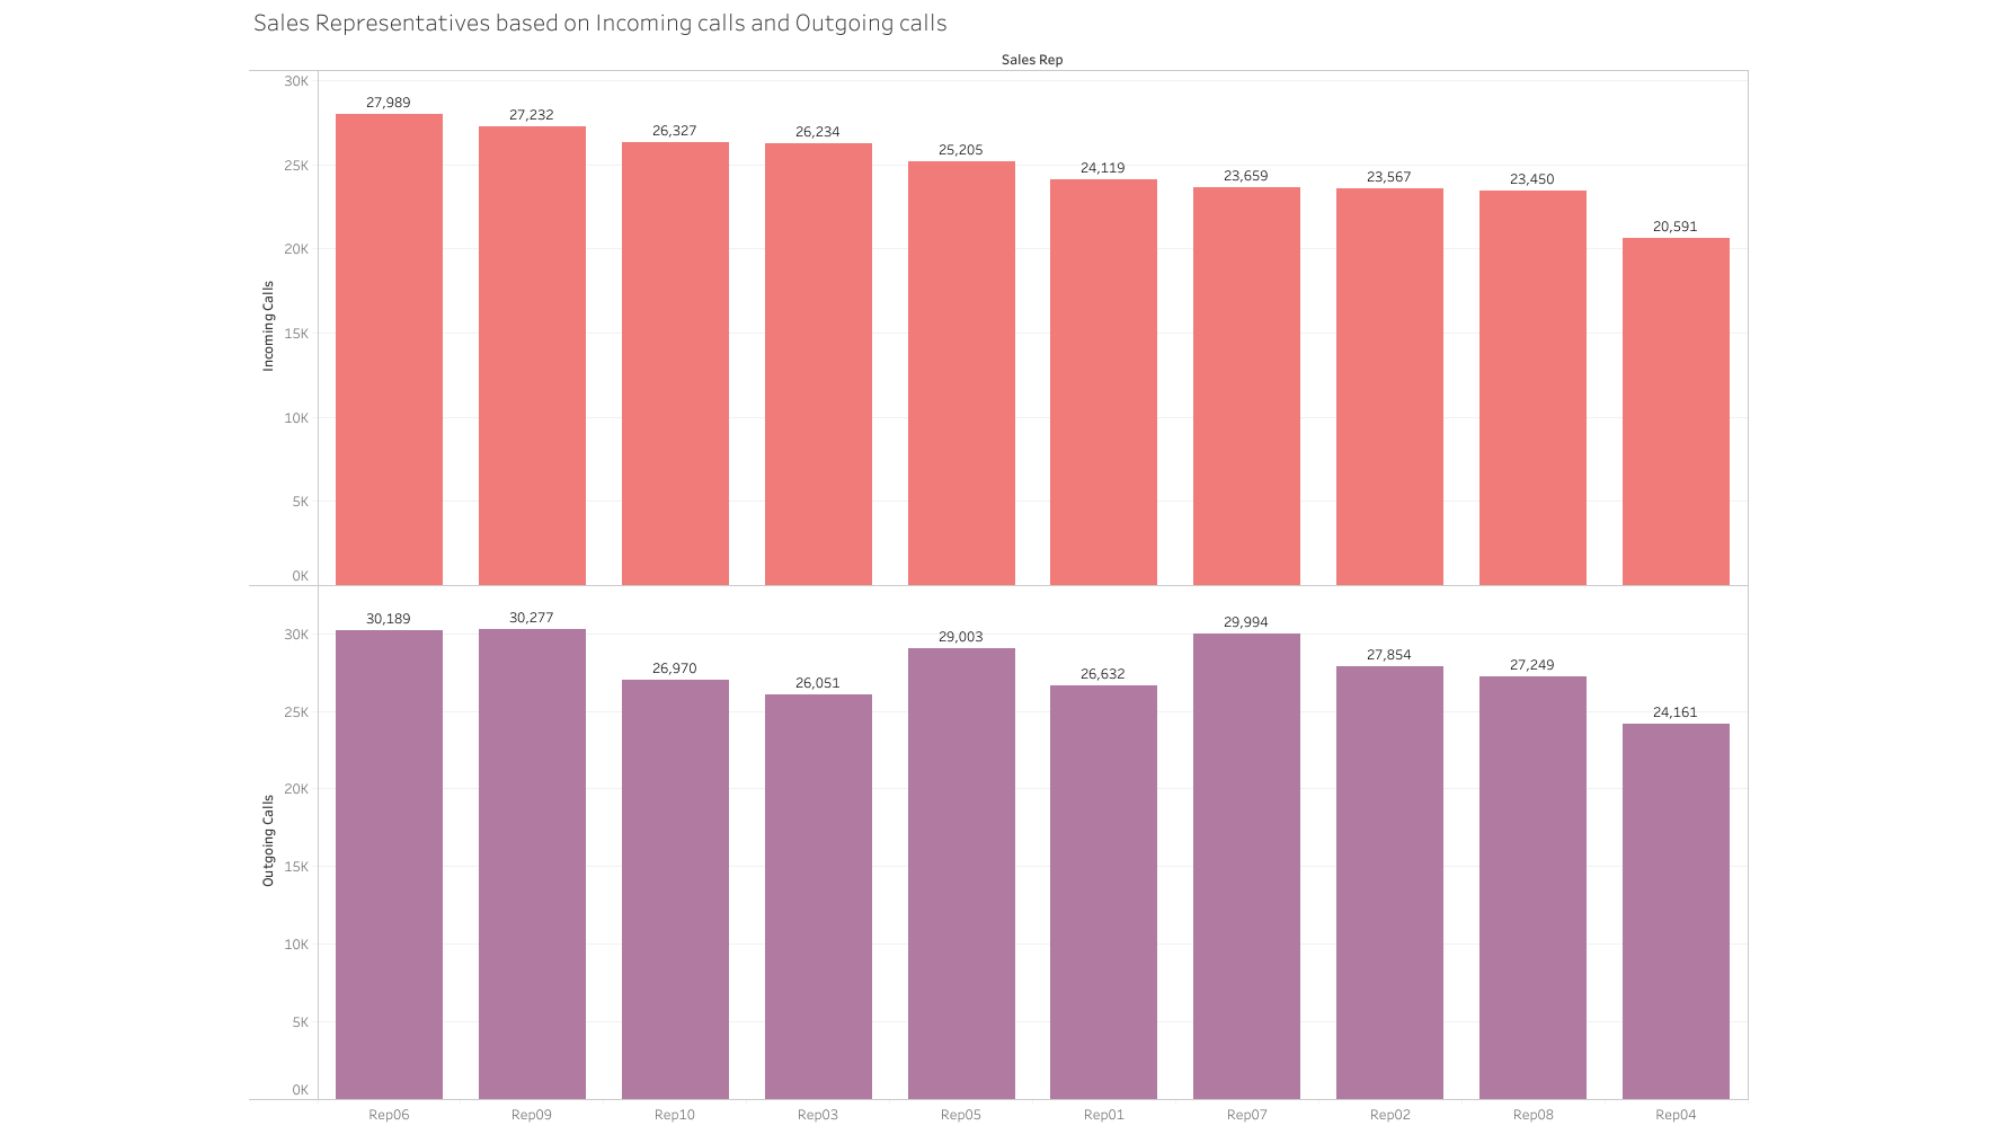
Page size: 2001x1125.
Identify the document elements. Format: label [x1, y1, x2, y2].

picture [249, 0, 1750, 1125]
